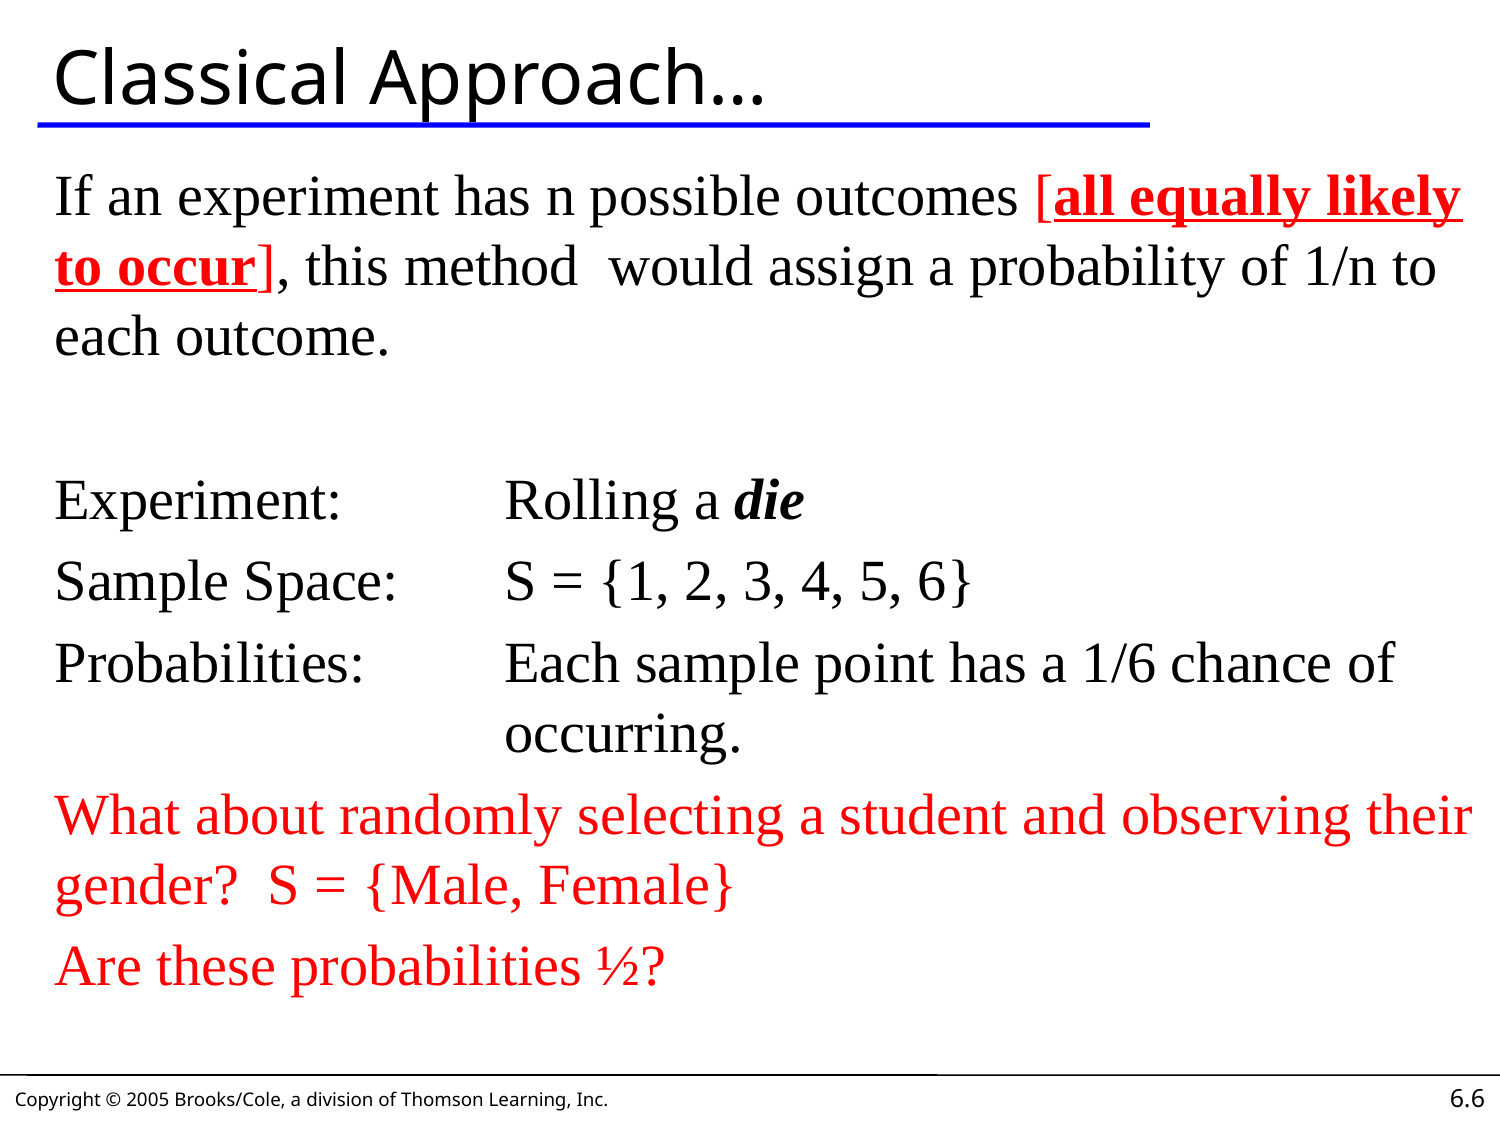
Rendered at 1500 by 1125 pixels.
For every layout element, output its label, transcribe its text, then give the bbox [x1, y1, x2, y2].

title Classical Approach… [37, 24, 1476, 126]
list If an experiment has n possible outcomes [all equally likely to occur], this method would assign a probability of 1/n to each outcome. Experiment: Rolling a die Sample Space: S = {1, 2, 3, 4, 5, 6} Probabilities: Each sample point has a 1/6 chance of occurring. What about randomly selecting a student and observing their gender? S = {Male, Female} Are these probabilities ½? [39, 149, 1500, 1051]
slide_number 6.6 [1187, 1074, 1500, 1125]
